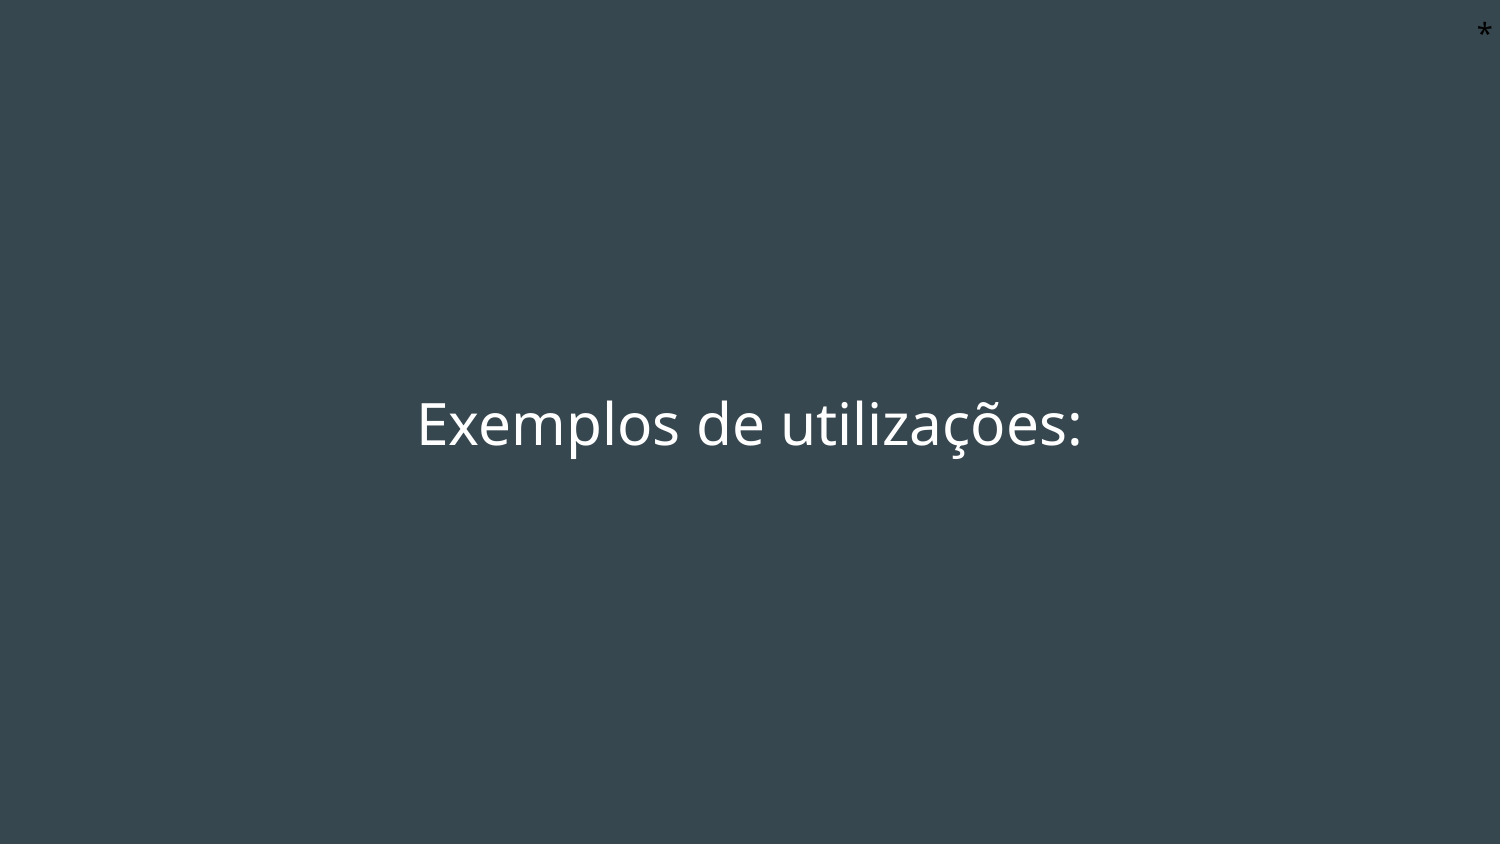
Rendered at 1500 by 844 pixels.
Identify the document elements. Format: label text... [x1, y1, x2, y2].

text_box * [1461, 0, 1500, 65]
title Exemplos de utilizações: [400, 351, 1100, 493]
